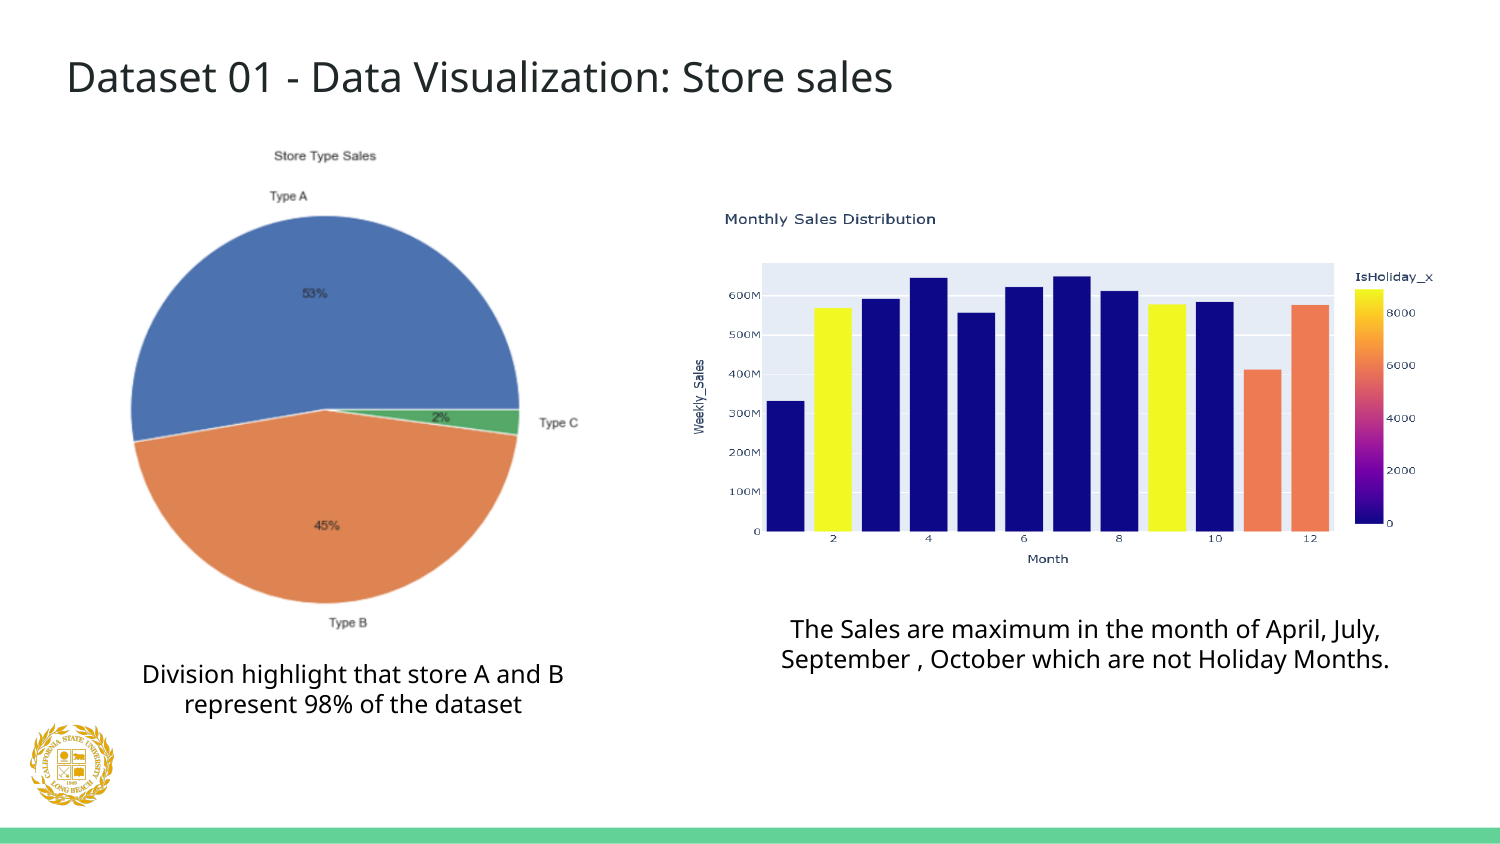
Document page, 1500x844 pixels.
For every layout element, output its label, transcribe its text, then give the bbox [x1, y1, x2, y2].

text_box Division highlight that store A and B represent 98% of the dataset [122, 643, 585, 734]
picture [30, 723, 114, 807]
title Dataset 01 - Data Visualization: Store sales [51, 35, 1449, 130]
picture [70, 139, 585, 633]
text_box The Sales are maximum in the month of April, July, September , October which are not Holiday Months. [750, 598, 1423, 719]
picture [688, 186, 1450, 586]
